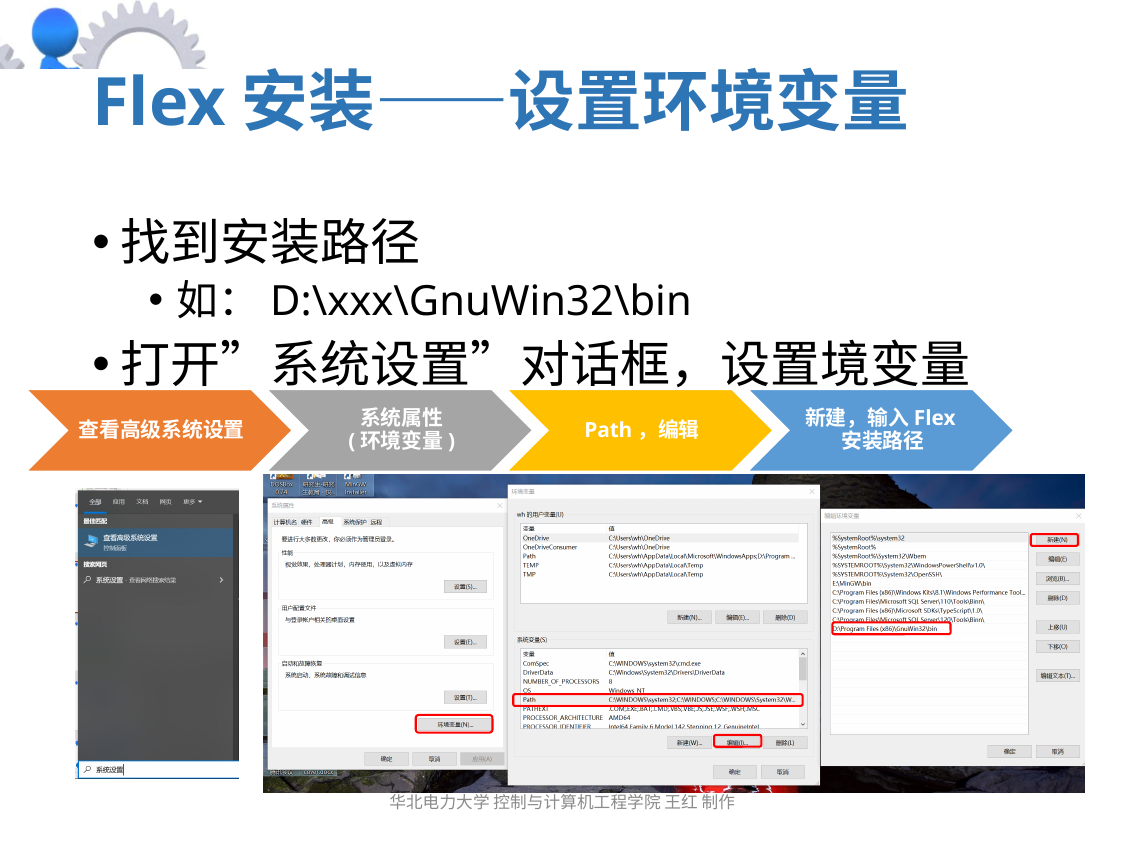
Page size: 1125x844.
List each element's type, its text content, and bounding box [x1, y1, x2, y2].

list 找到安装路径 如：D:\xxx\GnuWin32\bin 打开”系统设置”对话框，设置境变量 [77, 209, 1048, 760]
footer 华北电力大学 控制与计算机工程学院 王红 制作 [372, 793, 753, 827]
picture [0, 0, 536, 69]
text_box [25, 389, 1015, 472]
picture [75, 488, 239, 779]
title Flex安装——设置环境变量 [77, 44, 1052, 163]
picture [262, 474, 1085, 793]
